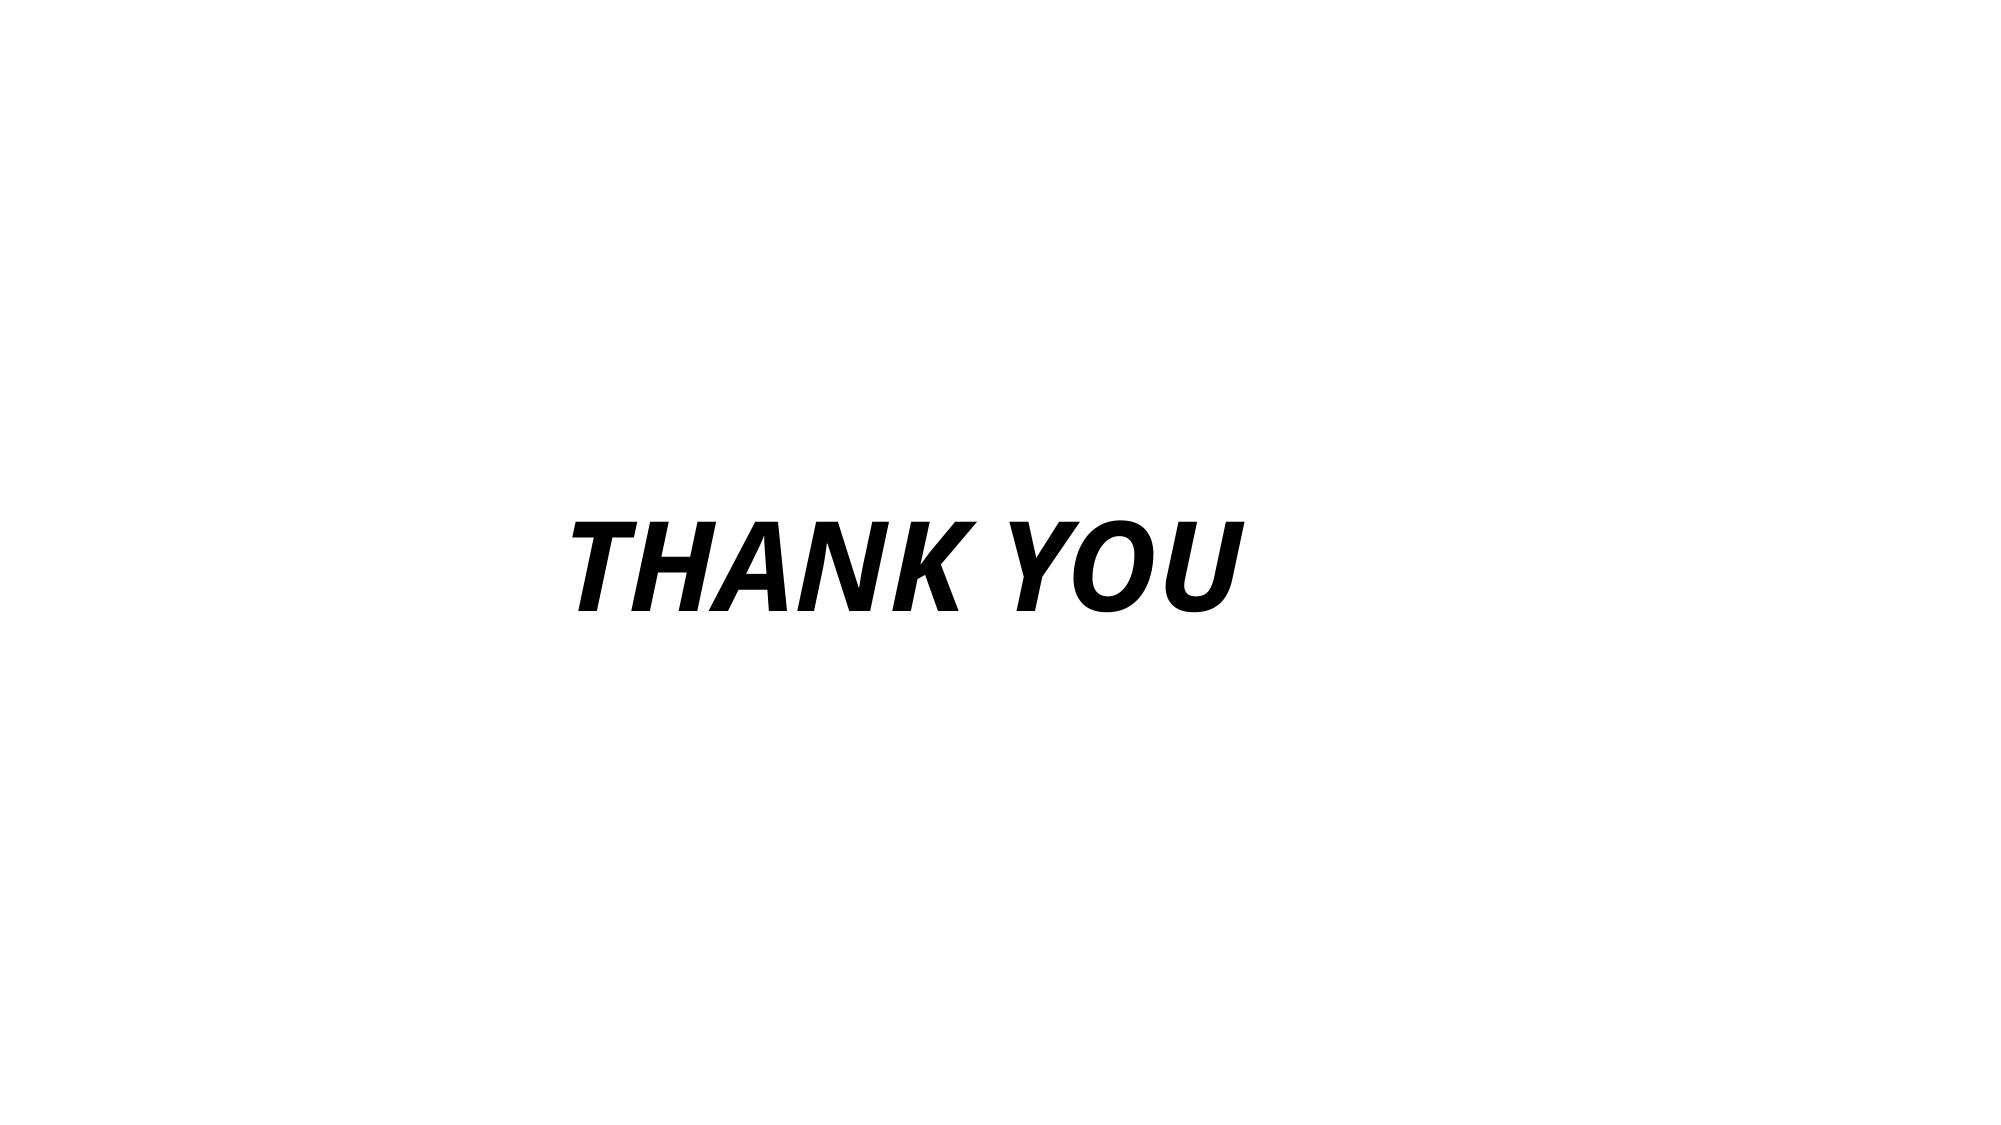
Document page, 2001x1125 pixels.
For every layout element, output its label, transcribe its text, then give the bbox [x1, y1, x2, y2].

text_box THANK YOU [547, 479, 1453, 644]
